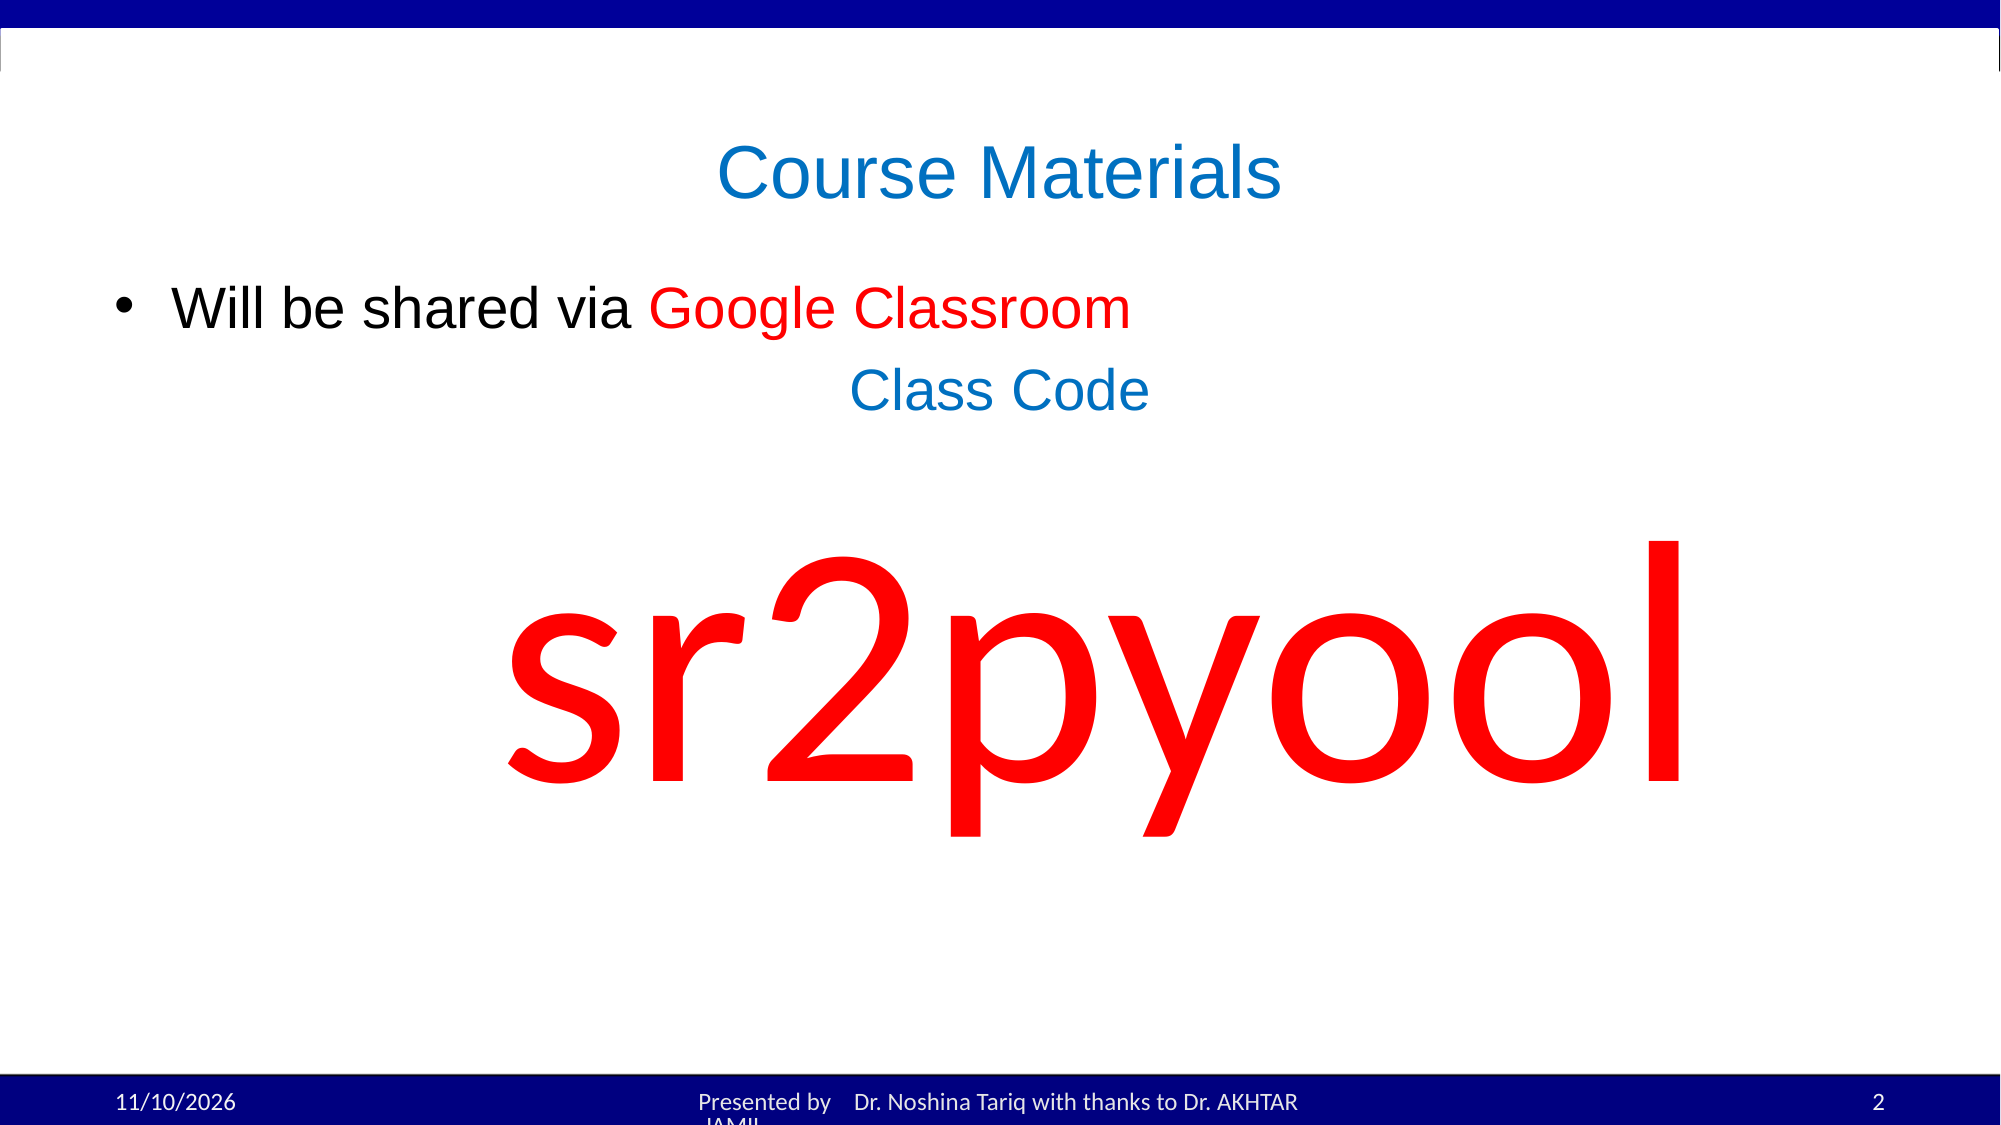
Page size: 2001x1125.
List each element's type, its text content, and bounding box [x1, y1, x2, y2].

slide_number 20-Aug-25 [99, 1062, 567, 1125]
picture [0, 0, 2001, 1125]
list Will be shared via Google Classroom Class Code [99, 262, 1900, 1005]
title Course Materials [99, 99, 1900, 238]
slide_number 2 [1433, 1062, 1900, 1125]
text_box sr2pyool [437, 428, 1763, 859]
footer Presented by Dr. Noshina Tariq with thanks to Dr. AKHTAR JAMIL [683, 1062, 1317, 1125]
